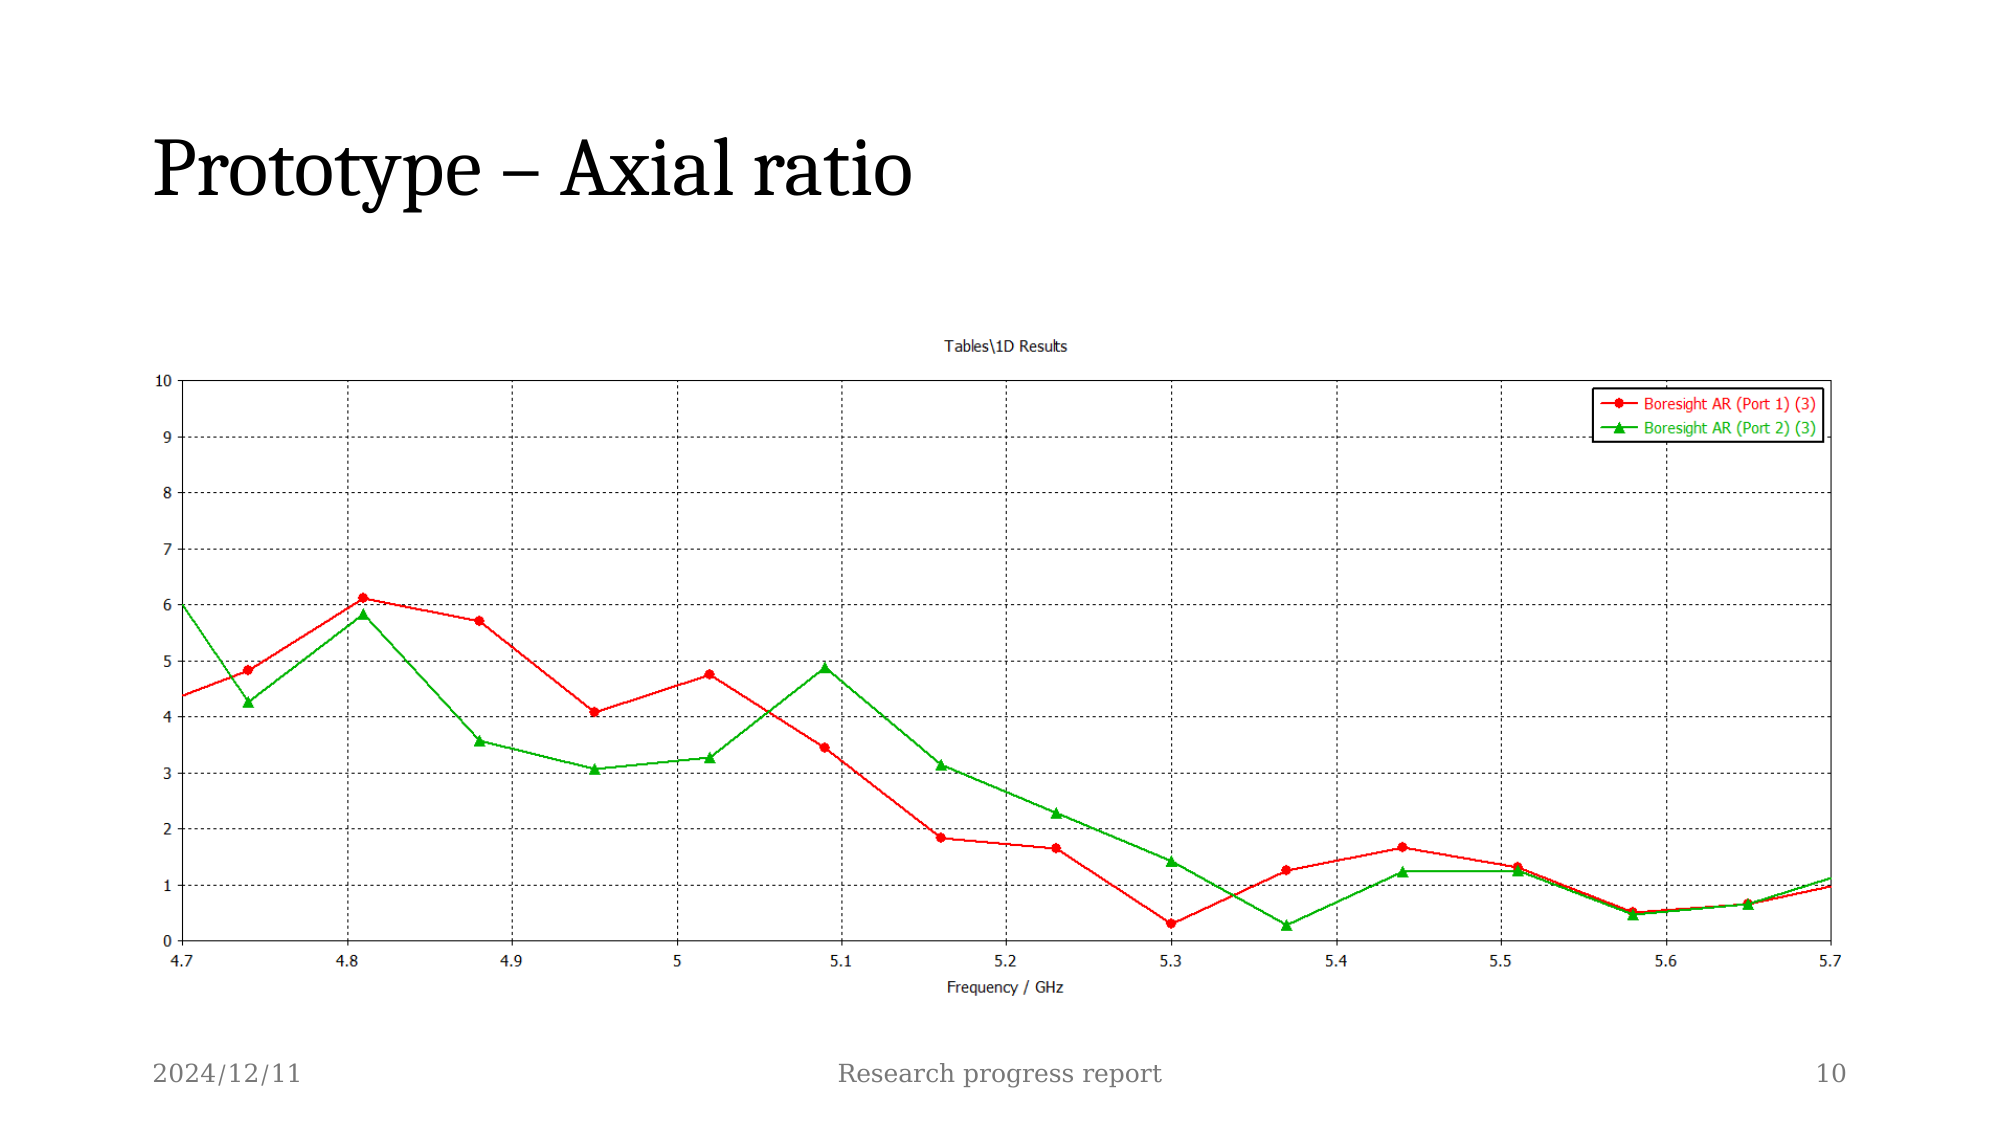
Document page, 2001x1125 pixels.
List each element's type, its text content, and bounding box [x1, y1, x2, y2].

title Prototype – Axial ratio [137, 59, 1863, 278]
slide_number 10 [1412, 1042, 1863, 1103]
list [136, 312, 1863, 1000]
footer Research progress report [662, 1042, 1338, 1103]
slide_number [137, 1042, 588, 1103]
